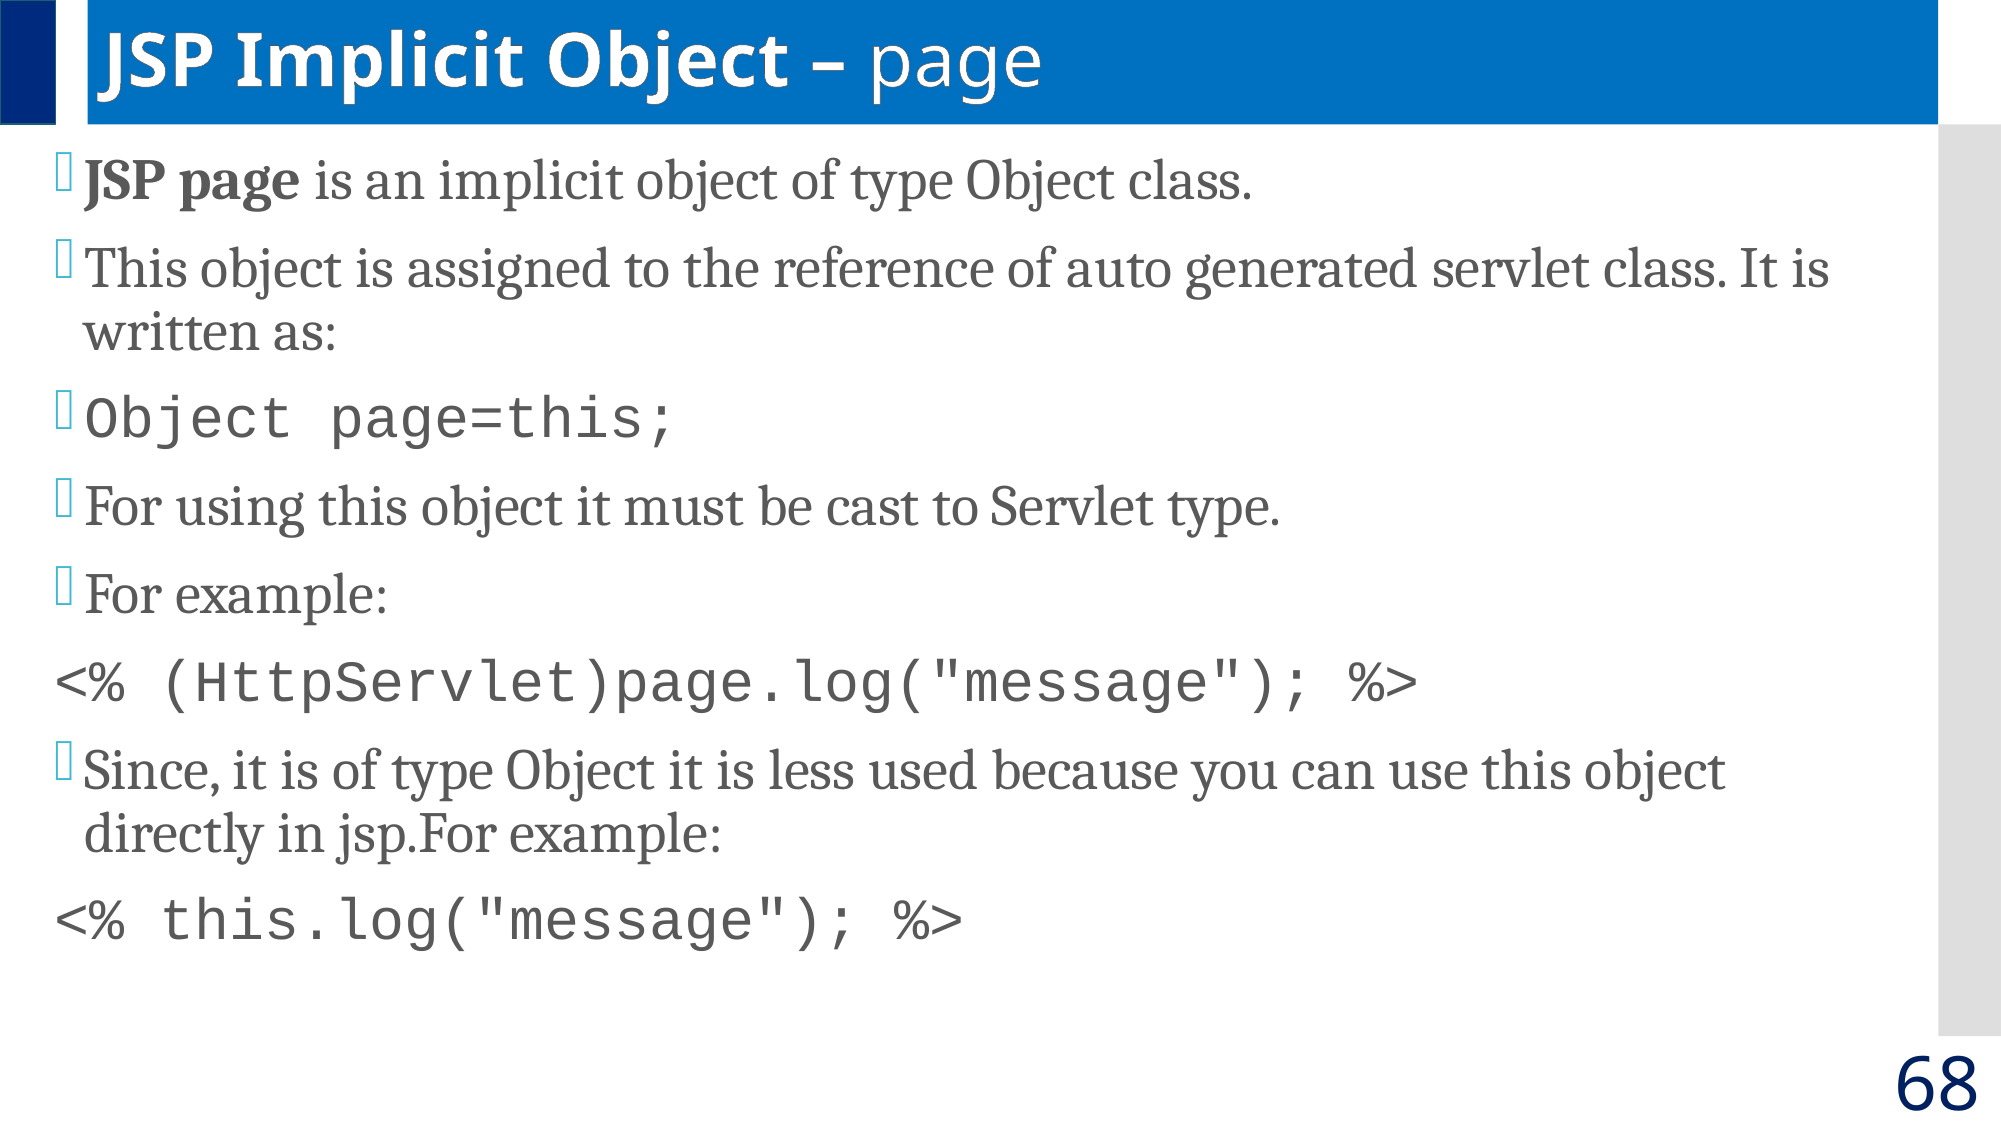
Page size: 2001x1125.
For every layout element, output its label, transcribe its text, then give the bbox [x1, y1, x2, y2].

title JSP Implicit Object – page [87, 0, 1939, 125]
slide_number 68 [1744, 1056, 1996, 1117]
list JSP page is an implicit object of type Object class. This object is assigned to the reference of auto generated servlet class. It is written as: Object page=this; For using this object it must be cast to Servlet type. For example: <% (HttpServlet)page.log("message"); %> Since, it is of type Object it is less used because you can use this object directly in jsp.For example: <% this.log("message"); %> [39, 141, 1919, 1034]
